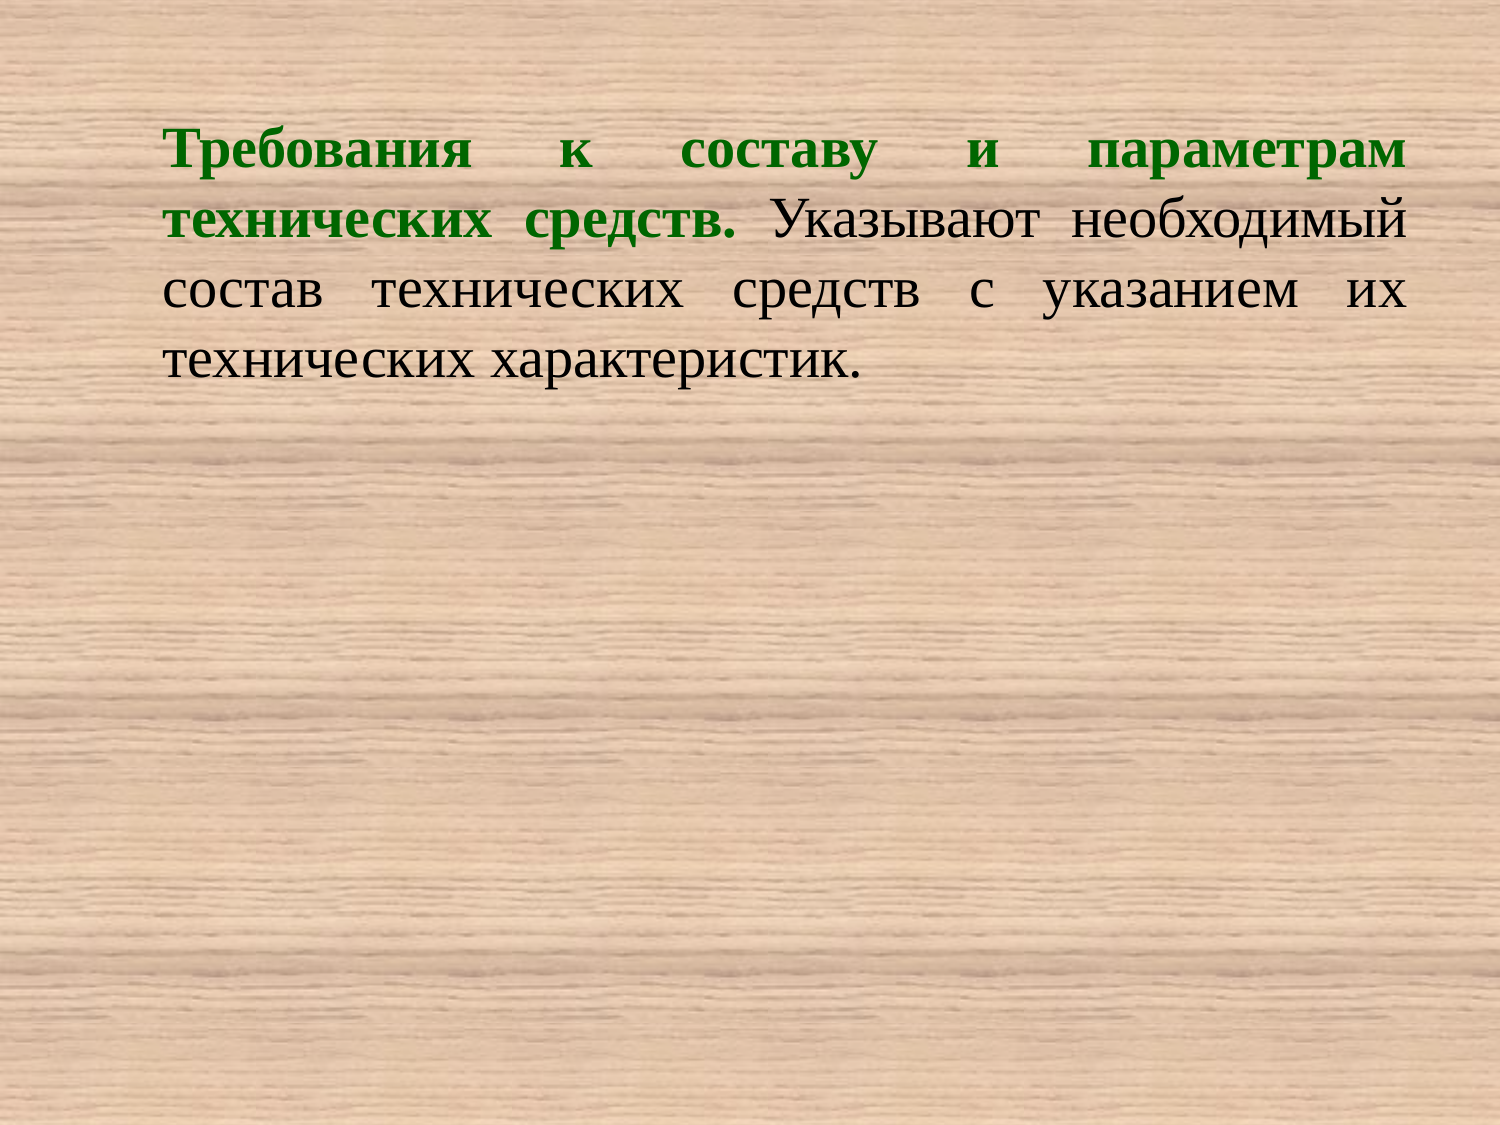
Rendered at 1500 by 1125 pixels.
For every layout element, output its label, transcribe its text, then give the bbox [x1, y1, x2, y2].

subtitle Требования к составу и параметрам технических средств. Указывают необходимый состав технических средств с указанием их технических характеристик. [147, 101, 1424, 1024]
